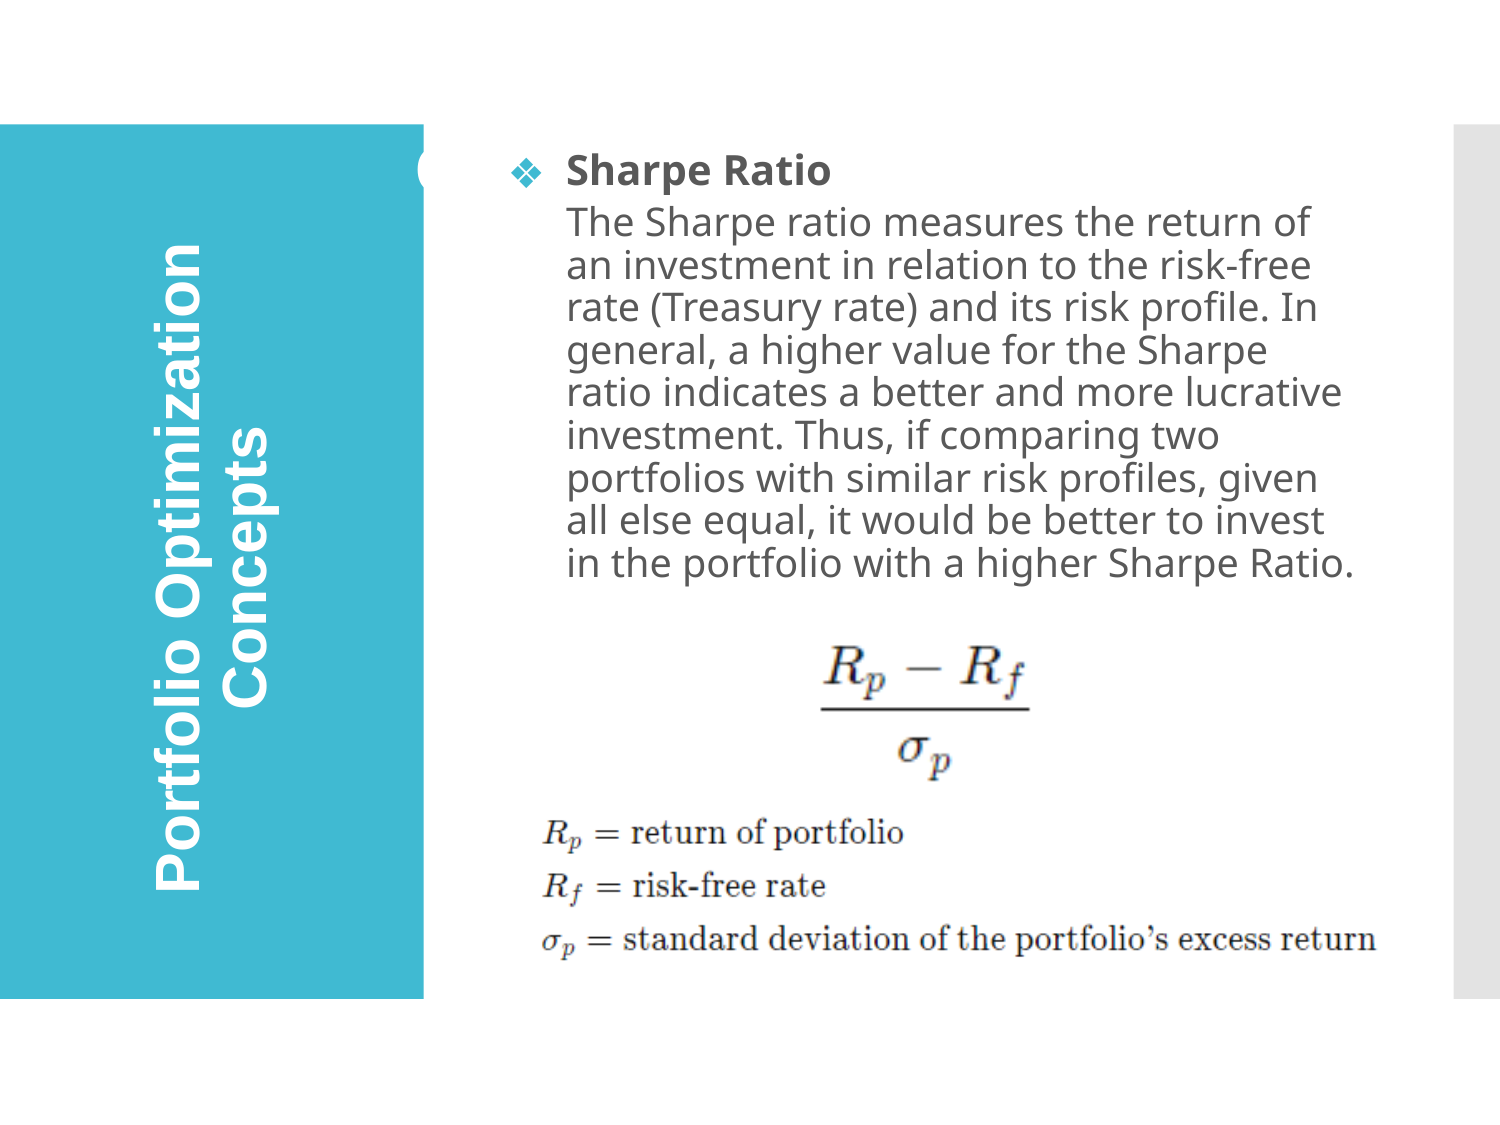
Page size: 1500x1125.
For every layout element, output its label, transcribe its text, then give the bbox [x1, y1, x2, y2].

text_box Portfolio Optimization Concepts [29, 136, 389, 1001]
list Sharpe Ratio The Sharpe ratio measures the return of an investment in relation to the risk-free rate (Treasury rate) and its risk profile. In general, a higher value for the Sharpe ratio indicates a better and more lucrative investment. Thus, if comparing two portfolios with similar risk profiles, given all else equal, it would be better to invest in the portfolio with a higher Sharpe Ratio. [476, 141, 1376, 982]
picture [802, 620, 1050, 803]
title Quantum Framework [11, 48, 1489, 297]
picture [525, 809, 1427, 982]
